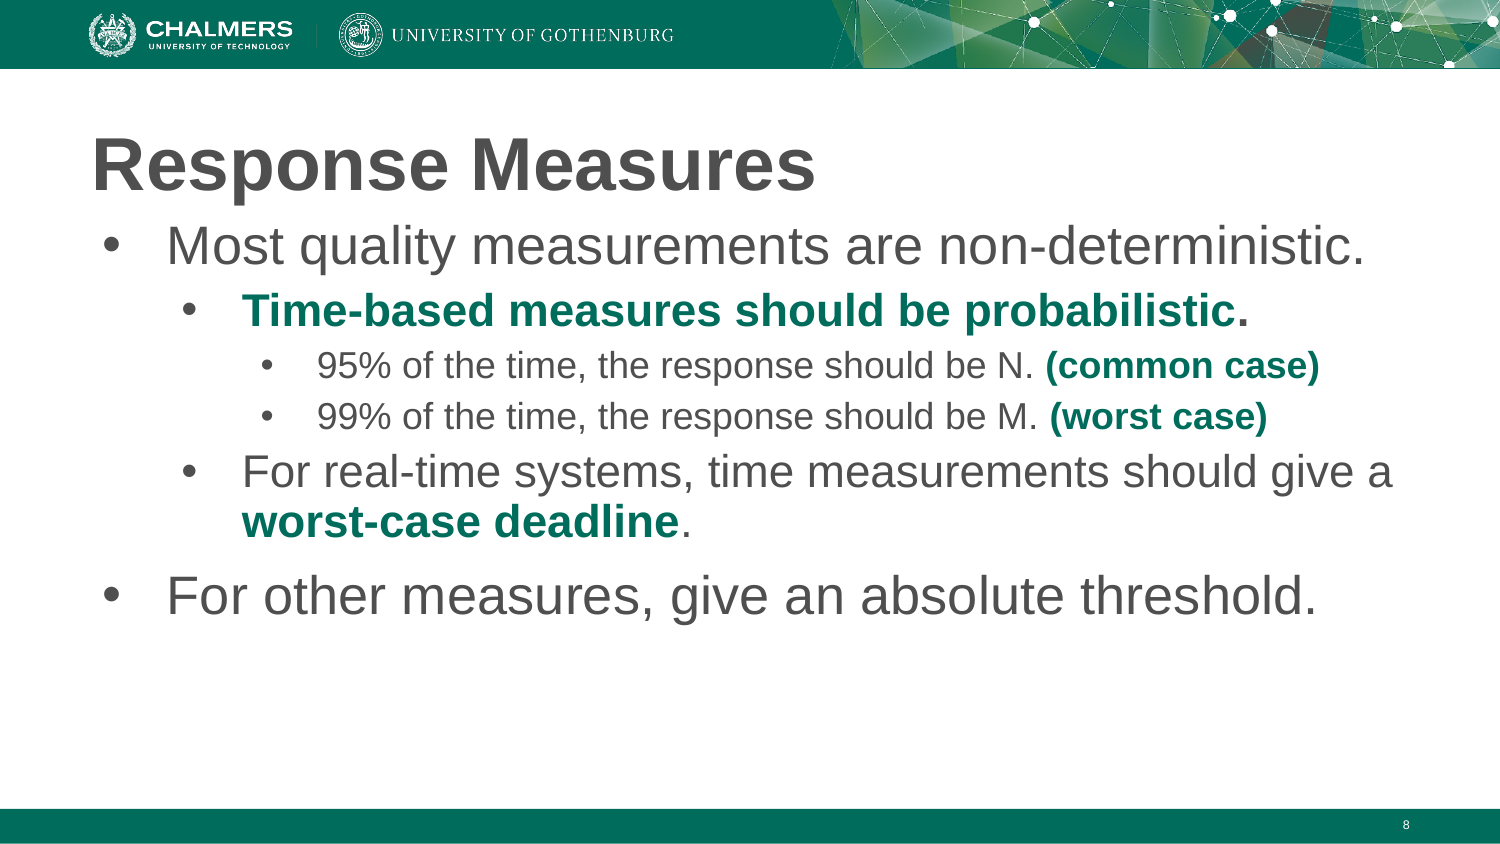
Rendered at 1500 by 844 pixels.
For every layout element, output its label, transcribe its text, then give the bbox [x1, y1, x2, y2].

title Response Measures [76, 100, 1425, 210]
picture [64, 0, 696, 85]
picture [759, 0, 1500, 68]
list Most quality measurements are non-deterministic. Time-based measures should be probabilistic. 95% of the time, the response should be N. (common case) 99% of the time, the response should be M. (worst case) For real-time systems, time measurements should give a worst-case deadline. For other measures, give an absolute threshold. [76, 210, 1425, 782]
slide_number ‹#› [1074, 809, 1425, 844]
